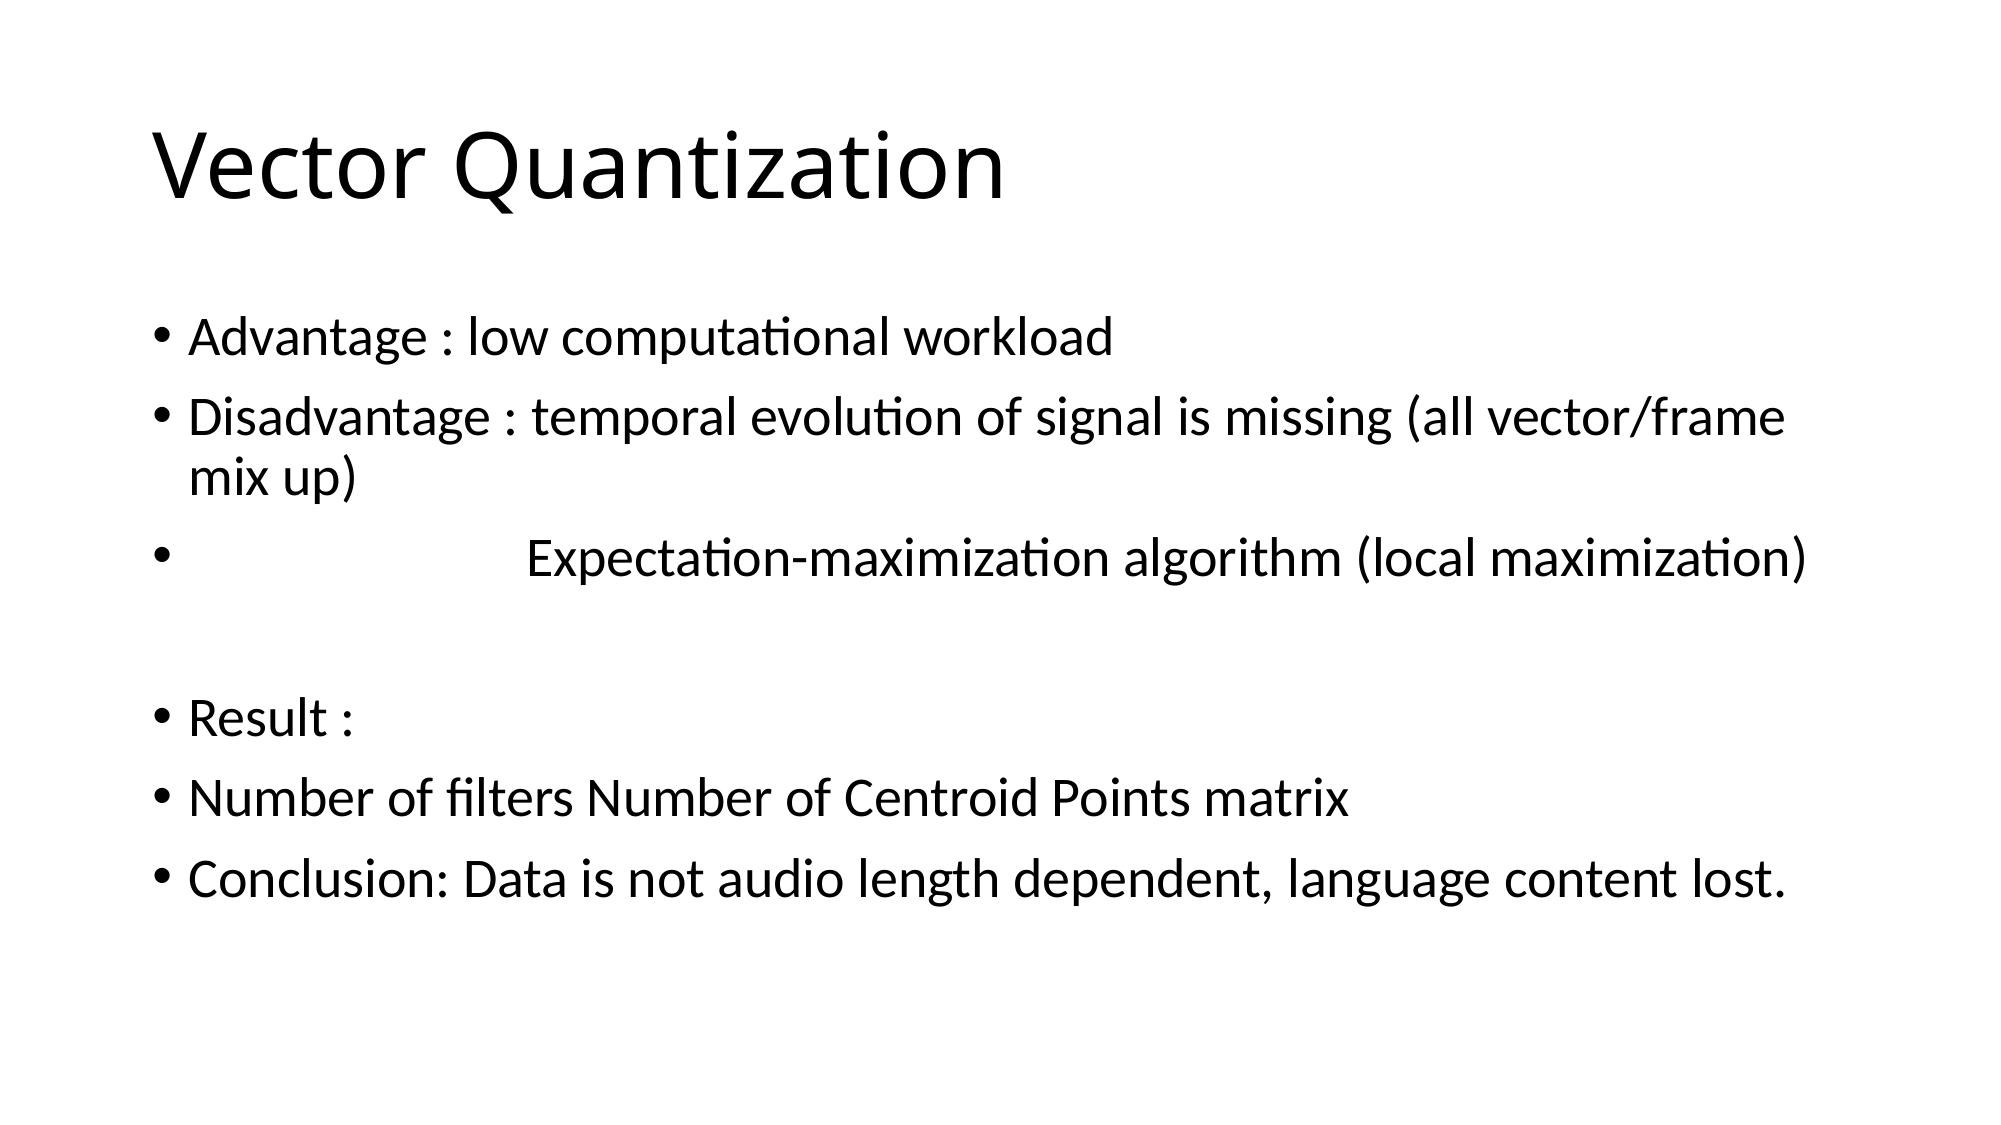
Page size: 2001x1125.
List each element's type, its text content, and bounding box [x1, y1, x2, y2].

title Vector Quantization [137, 59, 1863, 278]
